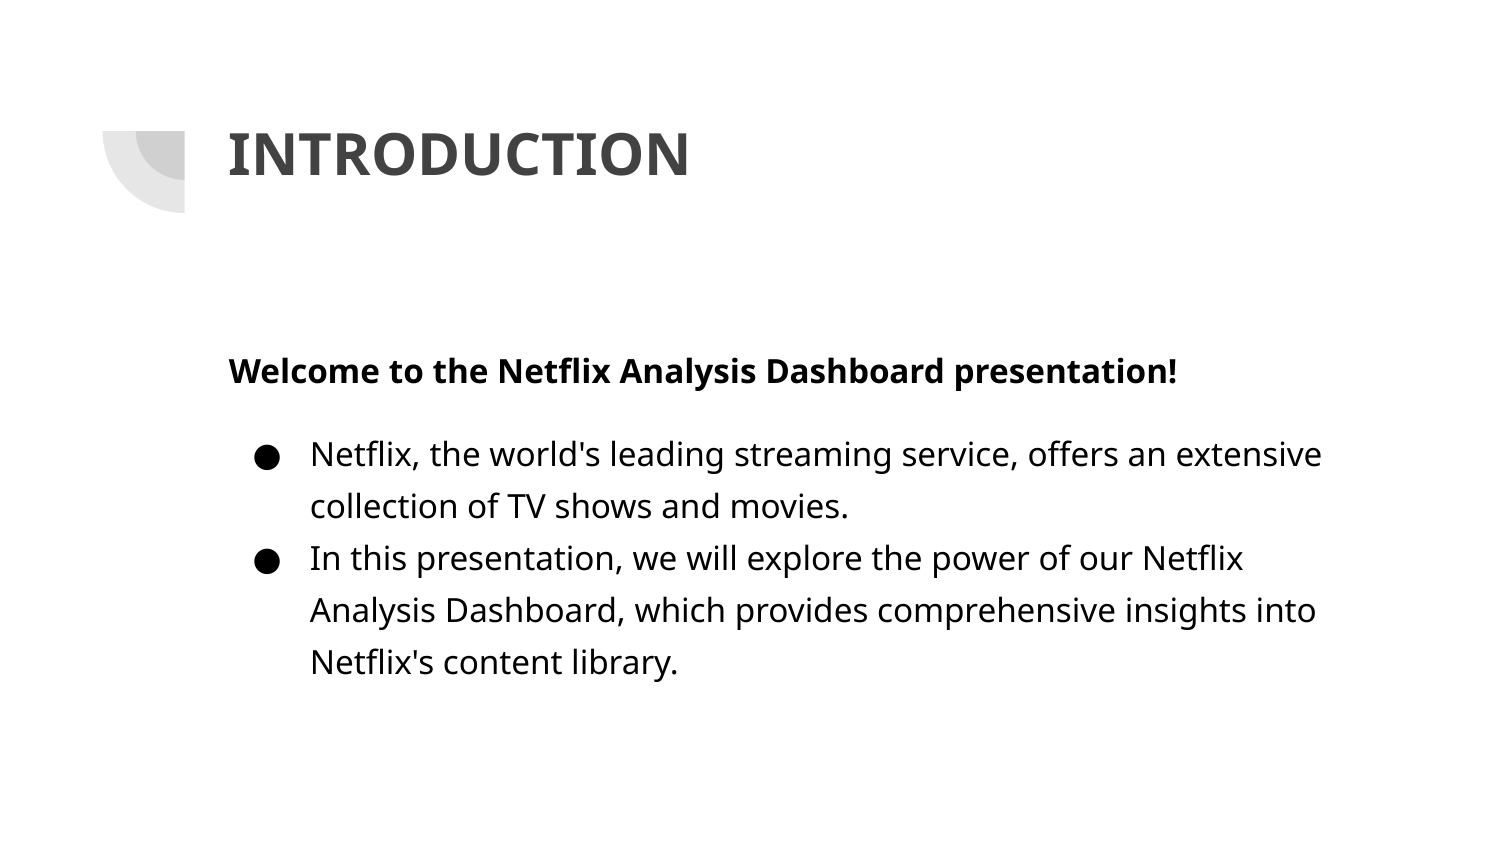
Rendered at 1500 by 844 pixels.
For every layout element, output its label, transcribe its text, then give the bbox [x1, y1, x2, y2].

title INTRODUCTION [213, 98, 1368, 263]
list Welcome to the Netflix Analysis Dashboard presentation! Netflix, the world's leading streaming service, offers an extensive collection of TV shows and movies. In this presentation, we will explore the power of our Netflix Analysis Dashboard, which provides comprehensive insights into Netflix's content library. [213, 326, 1368, 744]
